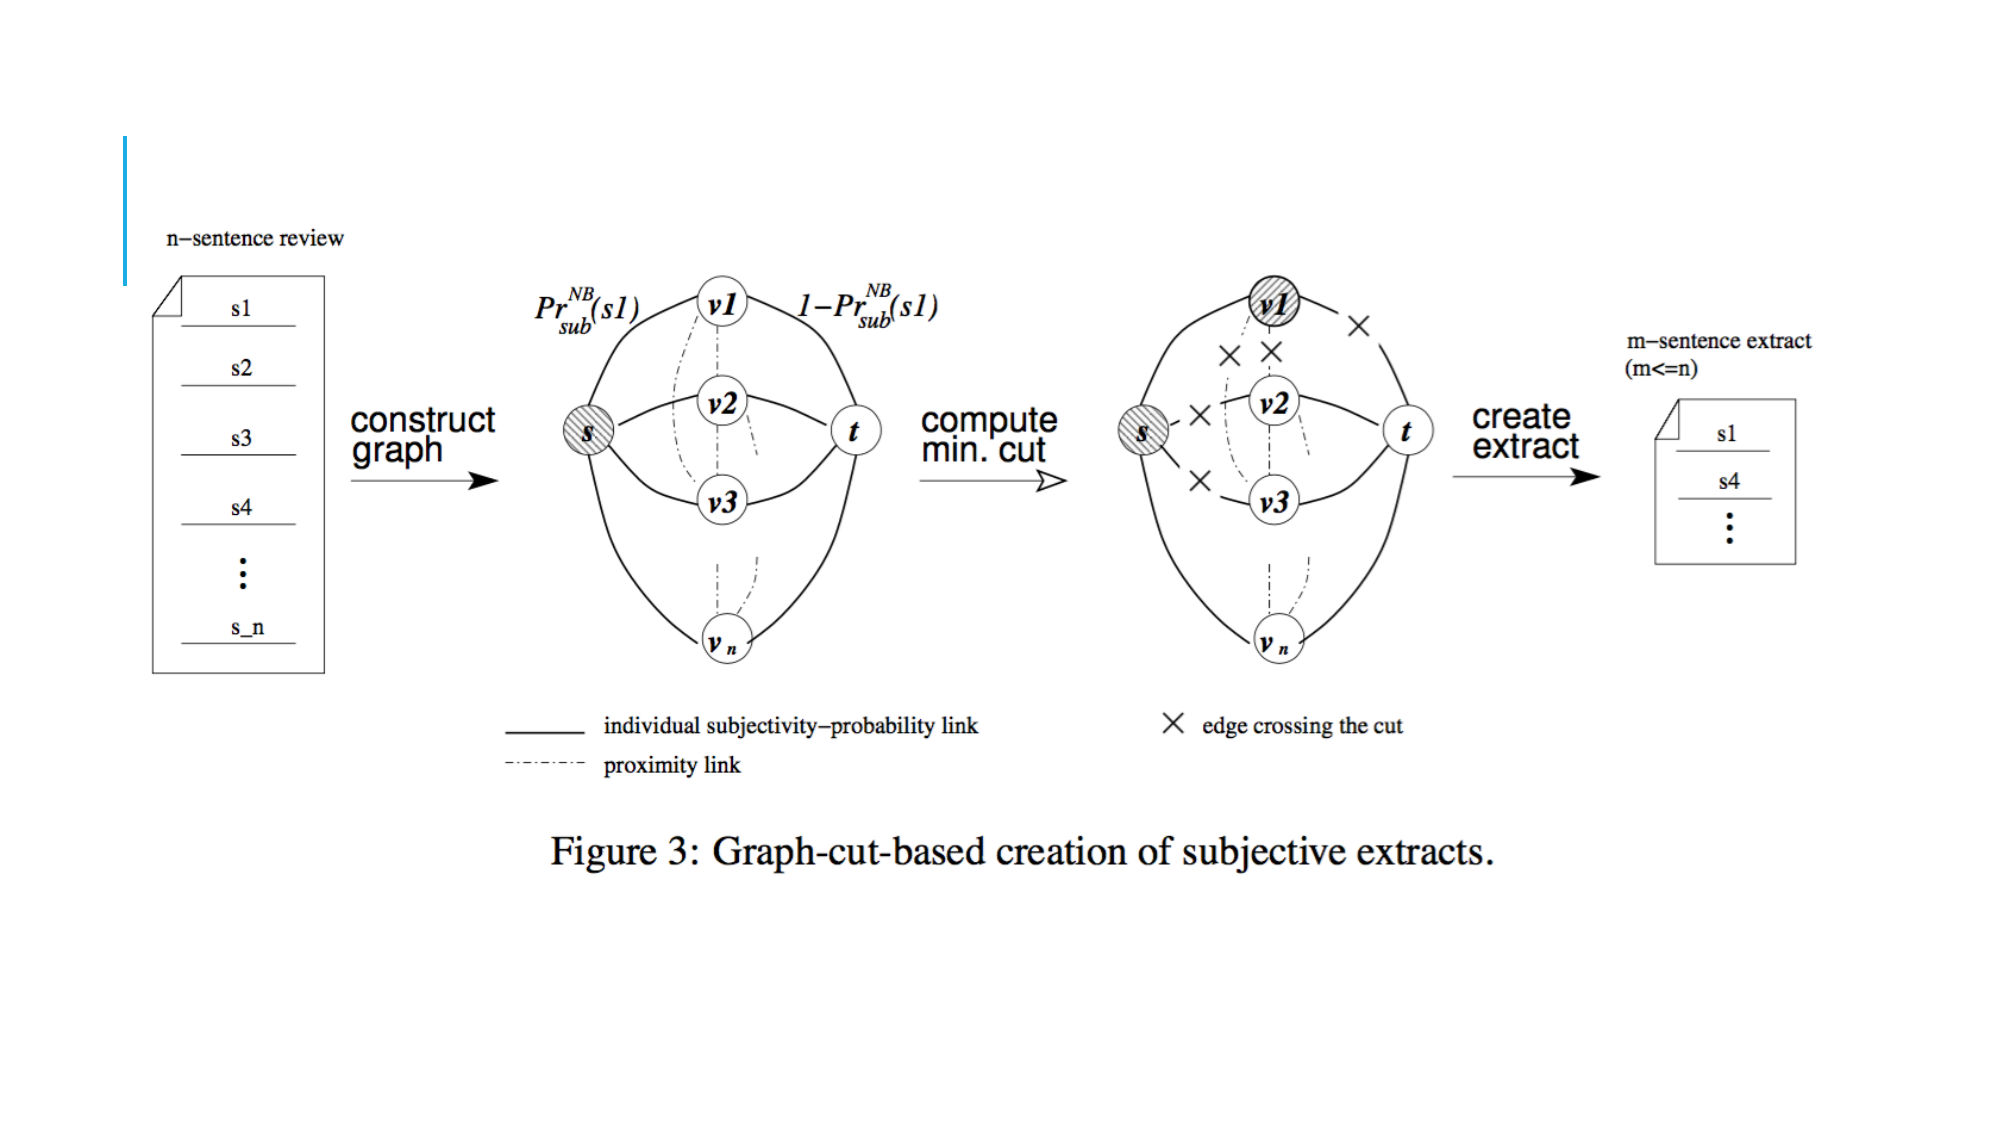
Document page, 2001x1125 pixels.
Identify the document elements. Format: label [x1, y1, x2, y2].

list [131, 135, 1891, 892]
